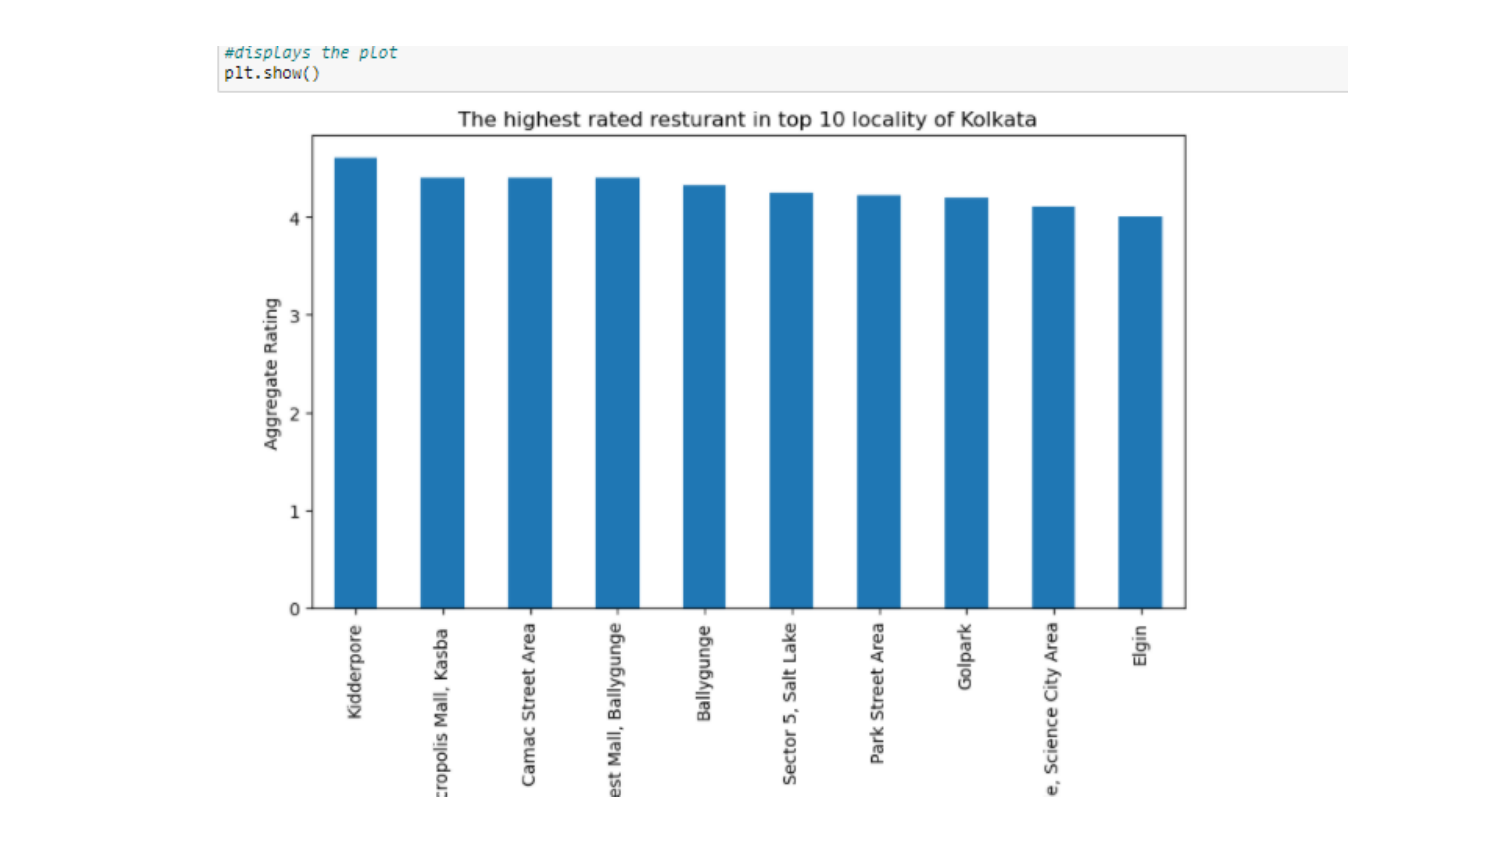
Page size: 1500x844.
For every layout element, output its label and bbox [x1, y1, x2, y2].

picture [152, 46, 1348, 798]
